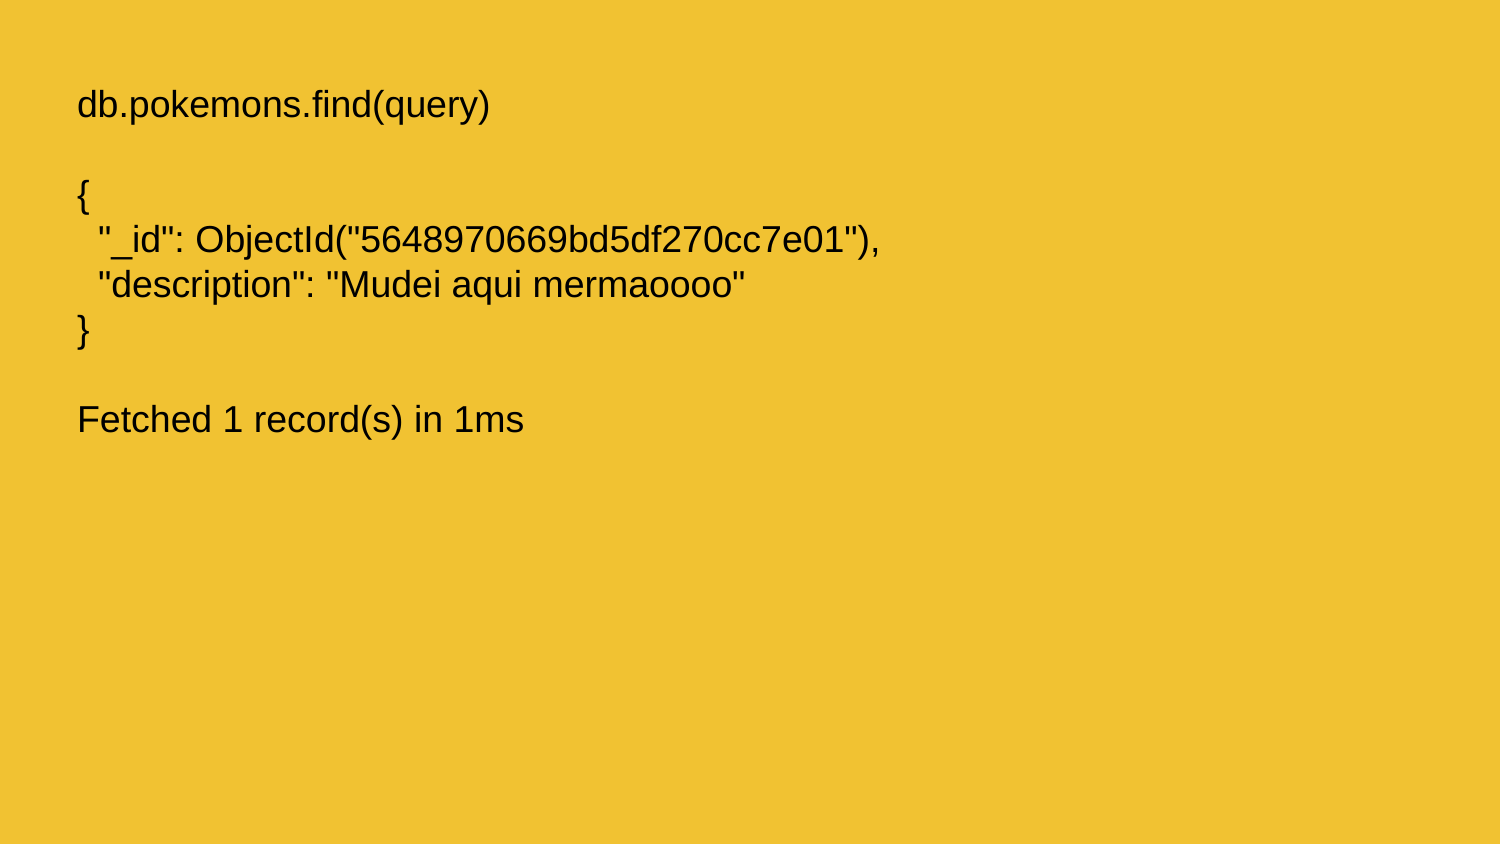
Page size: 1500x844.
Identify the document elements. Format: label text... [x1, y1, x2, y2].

text_box db.pokemons.find(query) { "_id": ObjectId("5648970669bd5df270cc7e01"), "description": "Mudei aqui mermaoooo" } Fetched 1 record(s) in 1ms [62, 65, 1424, 769]
